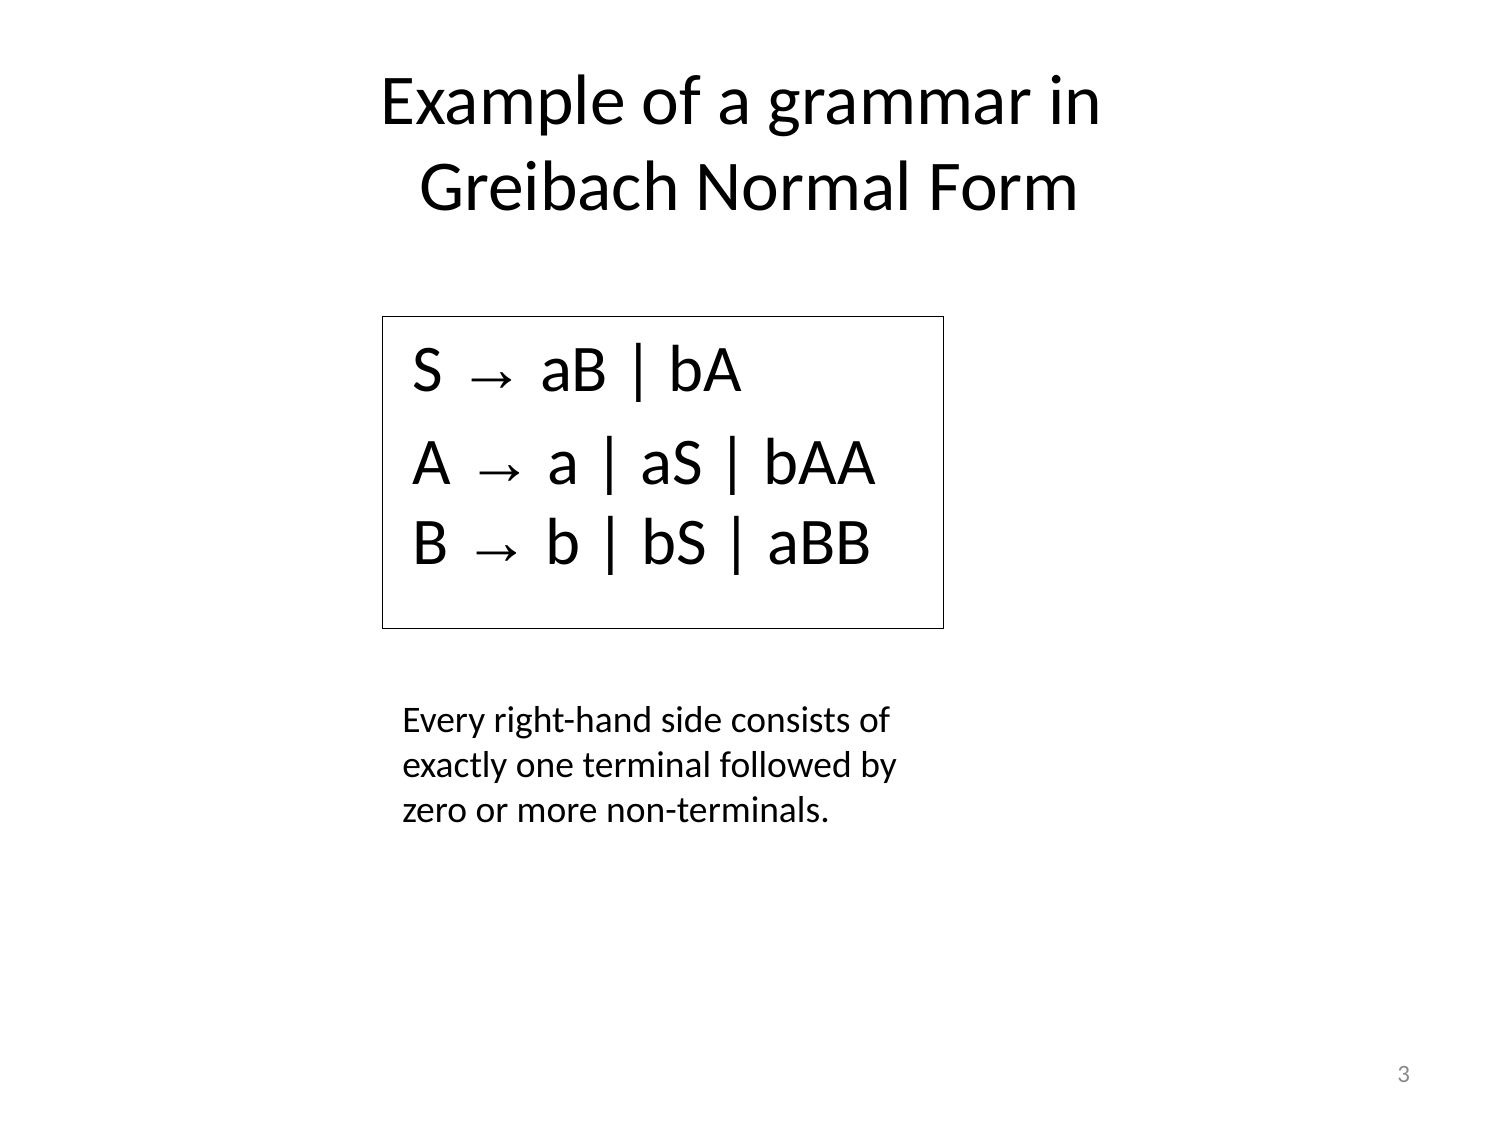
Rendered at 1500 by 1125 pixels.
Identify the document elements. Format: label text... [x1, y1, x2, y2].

title Example of a grammar in Greibach Normal Form [75, 45, 1425, 233]
slide_number 3 [1074, 1042, 1425, 1103]
list S → aB | bA A → a | aS | bAA B → b | bS | aBB [382, 316, 944, 629]
text_box Every right-hand side consists of exactly one terminal followed by zero or more non-terminals. [387, 687, 950, 838]
